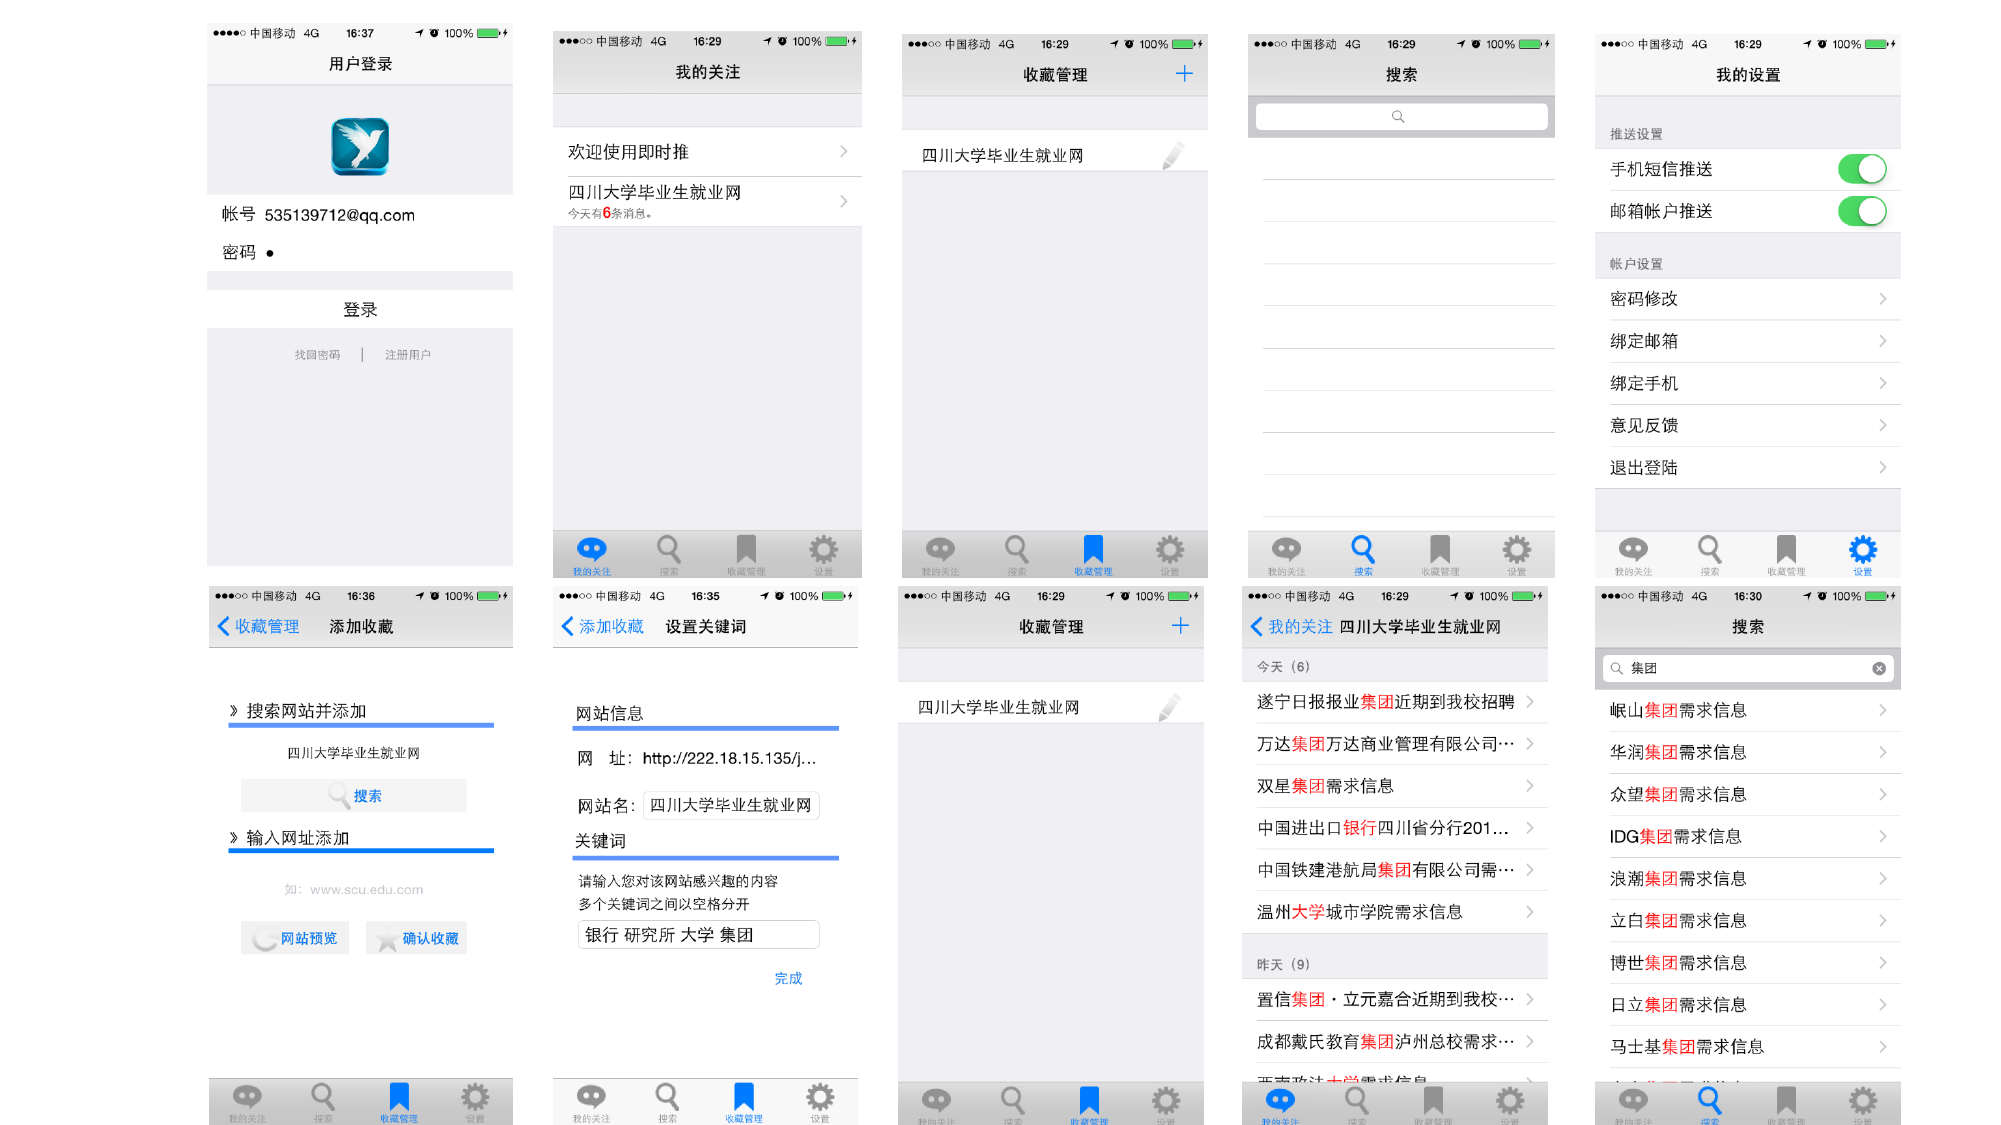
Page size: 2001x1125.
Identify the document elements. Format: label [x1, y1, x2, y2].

picture [553, 31, 862, 578]
picture [898, 586, 1204, 1125]
picture [209, 586, 513, 1125]
picture [553, 586, 858, 1125]
picture [1595, 34, 1901, 578]
picture [1595, 586, 1901, 1125]
picture [1248, 34, 1555, 578]
picture [207, 23, 513, 566]
picture [902, 34, 1208, 578]
picture [1242, 586, 1548, 1125]
